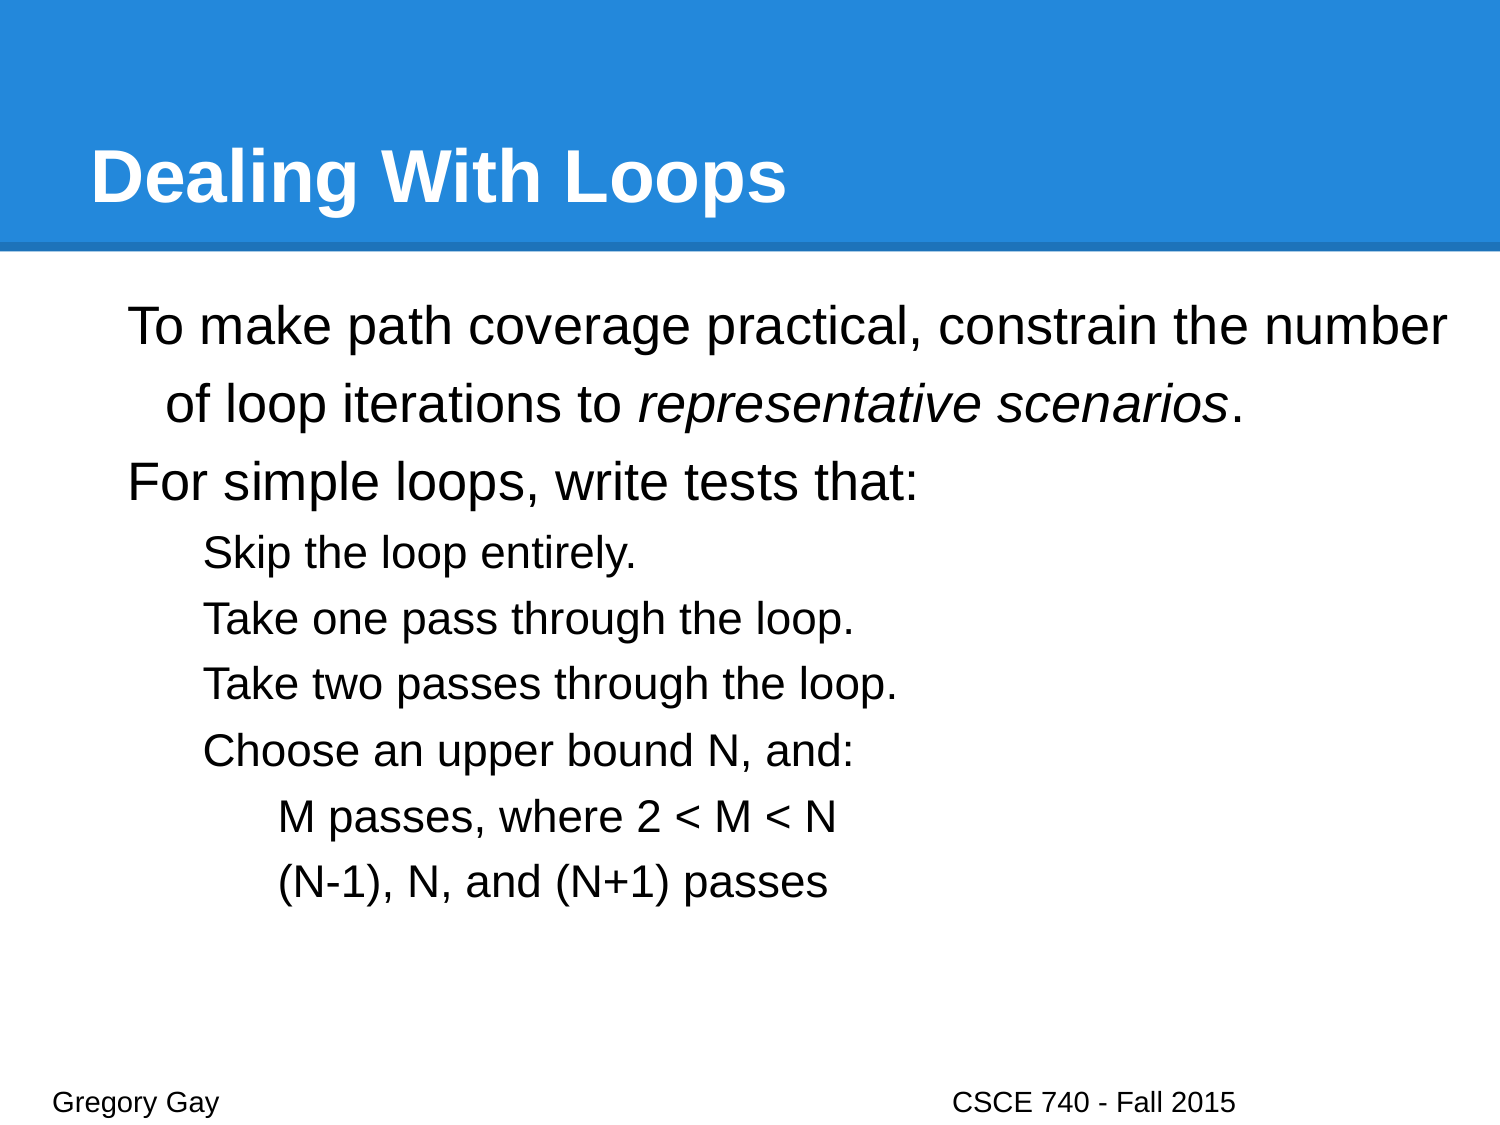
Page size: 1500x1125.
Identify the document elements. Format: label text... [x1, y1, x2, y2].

text_box Gregory Gay CSCE 740 - Fall 2015 4 [37, 1068, 1463, 1114]
list To make path coverage practical, constrain the number of loop iterations to representative scenarios. For simple loops, write tests that: Skip the loop entirely. Take one pass through the loop. Take two passes through the loop. Choose an upper bound N, and: M passes, where 2 < M < N (N-1), N, and (N+1) passes [75, 262, 1476, 1036]
title Dealing With Loops [75, 45, 1425, 233]
